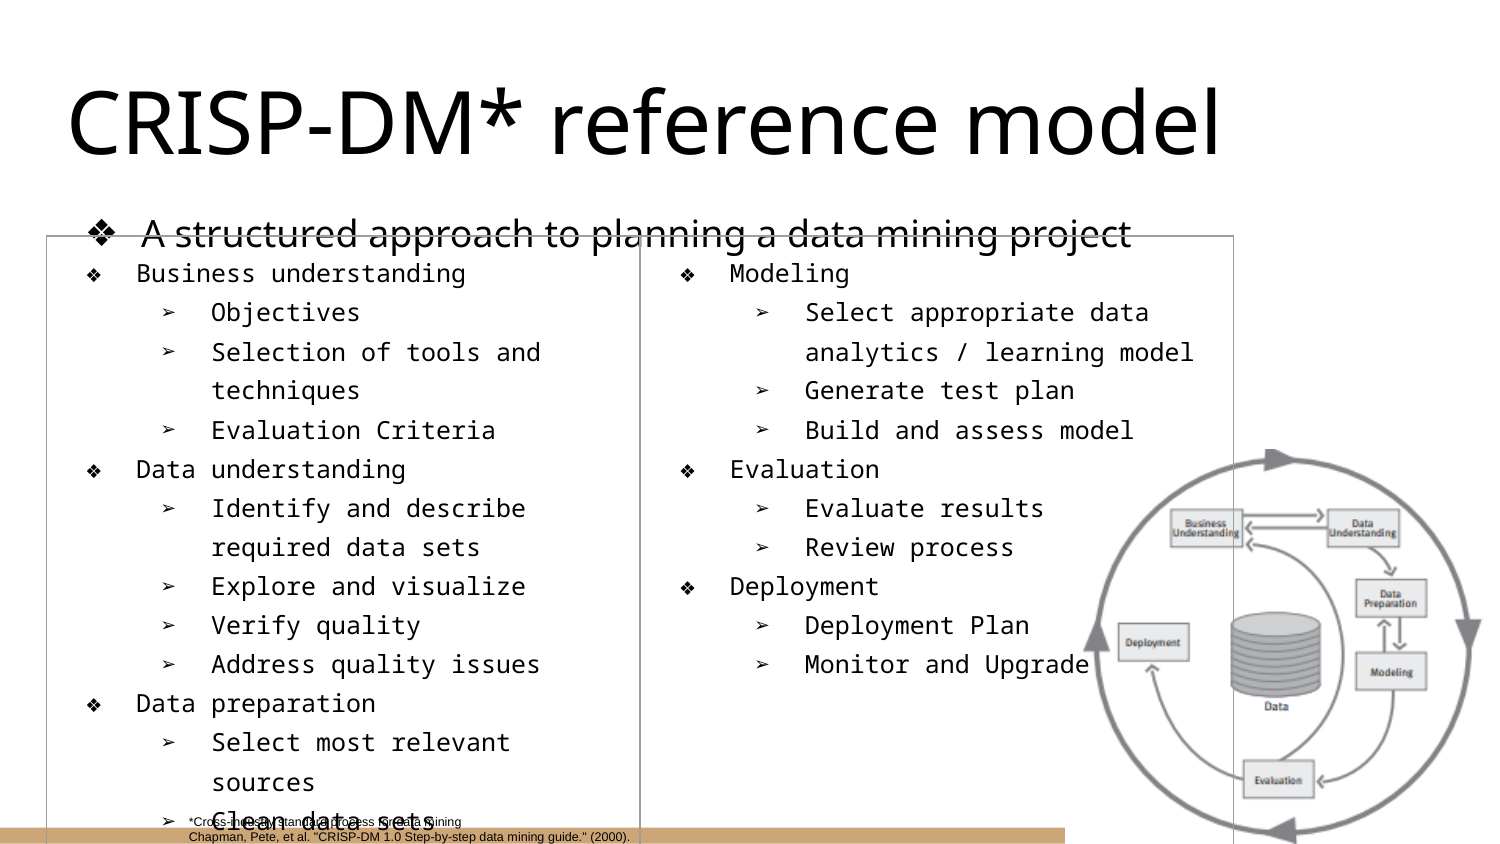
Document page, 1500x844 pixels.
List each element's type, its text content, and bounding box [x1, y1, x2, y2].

list A structured approach to planning a data mining project [51, 188, 1449, 448]
text_box *Cross-industry standard process for data mining Chapman, Pete, et al. "CRISP-DM 1.0 Step-by-step data mining guide." (2000). [174, 813, 675, 843]
picture [1065, 449, 1500, 844]
table_header Modeling Select appropriate data analytics / learning model Generate test plan Build and assess model Evaluation Evaluate results Review process Deployment Deployment Plan Monitor and Upgrade [641, 237, 1233, 844]
title CRISP-DM* reference model [51, 51, 1449, 188]
table_header Business understanding Objectives Selection of tools and techniques Evaluation Criteria Data understanding Identify and describe required data sets Explore and visualize Verify quality Address quality issues Data preparation Select most relevant sources Clean data sets Transform data sets Integrate sources [47, 237, 639, 844]
